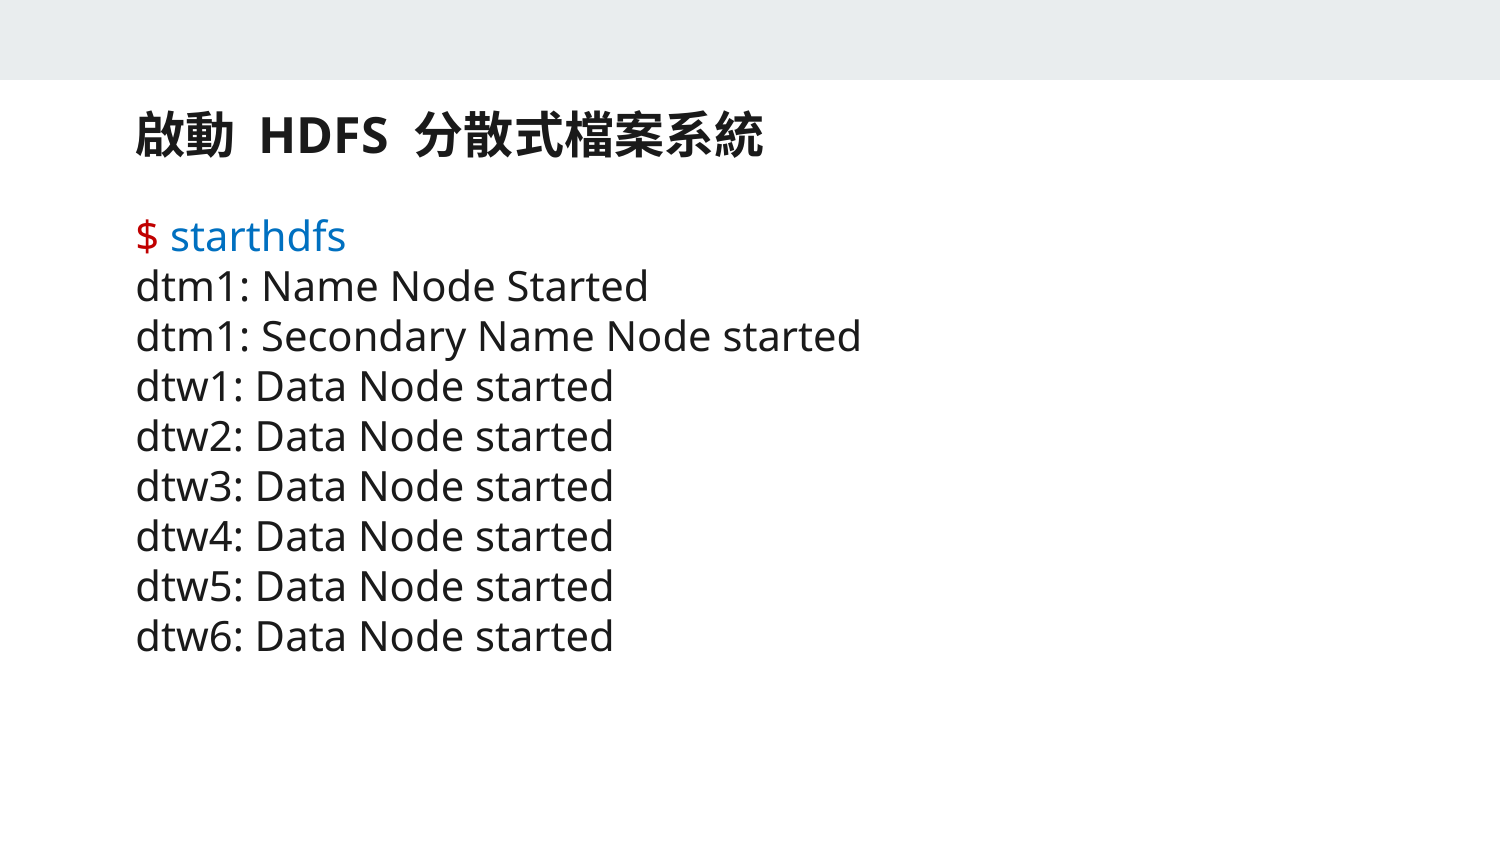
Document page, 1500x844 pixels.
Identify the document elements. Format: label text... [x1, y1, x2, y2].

text_box $ starthdfs dtm1: Name Node Started dtm1: Secondary Name Node started dtw1: Data Node started dtw2: Data Node started dtw3: Data Node started dtw4: Data Node started dtw5: Data Node started dtw6: Data Node started [120, 194, 1382, 675]
text_box 啟動 HDFS 分散式檔案系統 [127, 96, 1294, 172]
